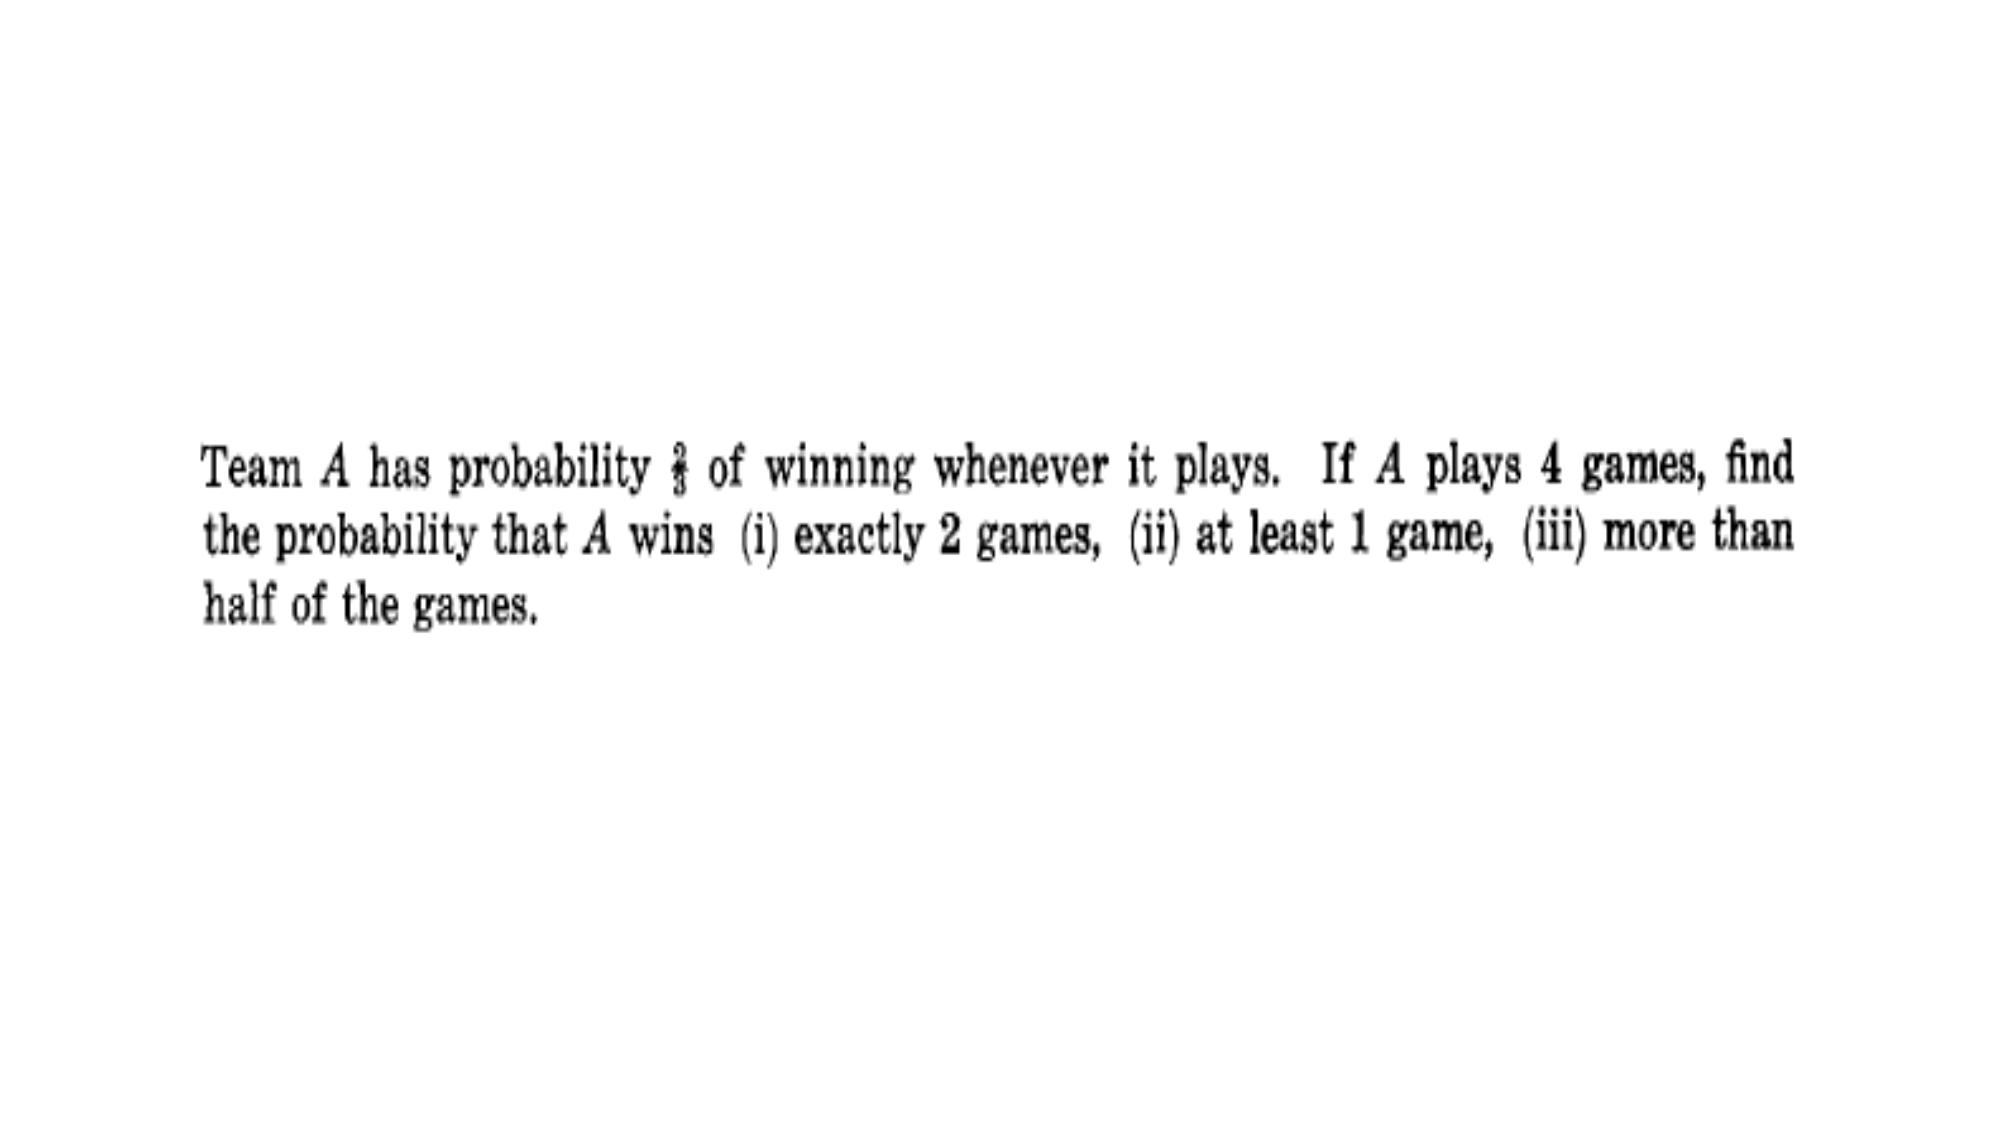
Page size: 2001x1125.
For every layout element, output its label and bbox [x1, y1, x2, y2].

picture [184, 410, 1827, 644]
